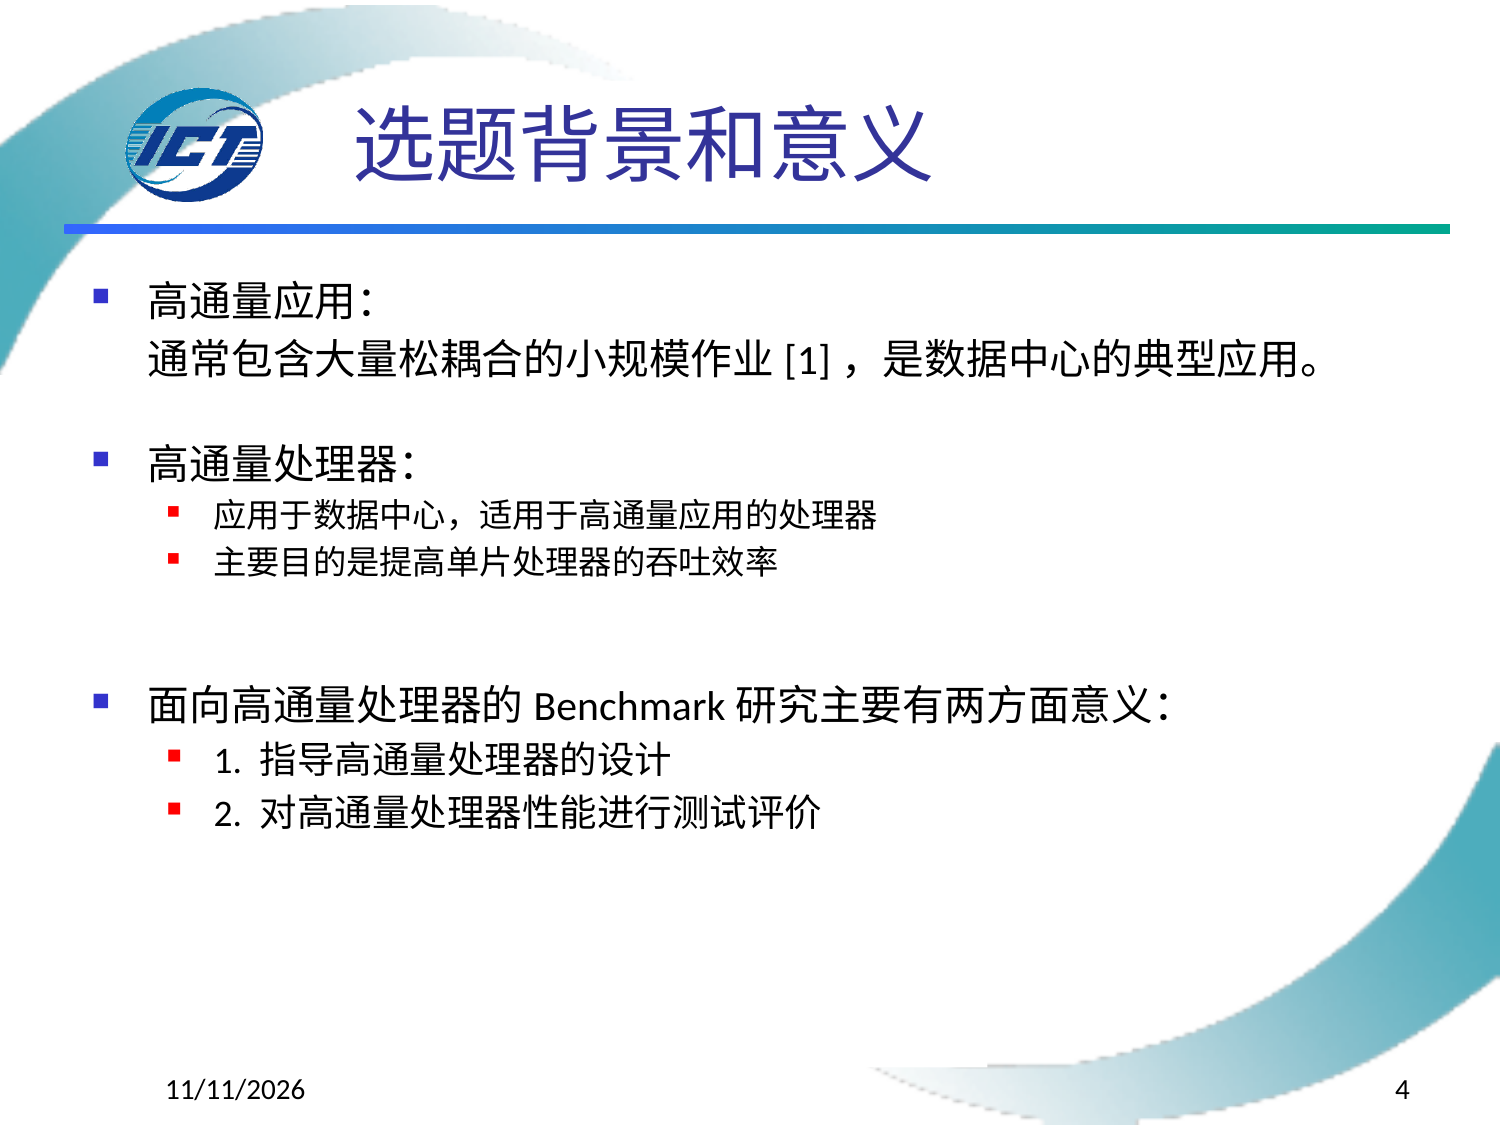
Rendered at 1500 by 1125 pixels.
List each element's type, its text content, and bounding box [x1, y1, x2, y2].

slide_number 4 [1112, 1037, 1426, 1113]
picture [774, 742, 1500, 1125]
list 高通量应用： 通常包含大量松耦合的小规模作业[1]，是数据中心的典型应用。 高通量处理器： 应用于数据中心，适用于高通量应用的处理器 主要目的是提高单片处理器的吞吐效率 面向高通量处理器的Benchmark研究主要有两方面意义： 1. 指导高通量处理器的设计 2. 对高通量处理器性能进行测试评价 [76, 267, 1409, 1047]
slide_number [149, 1037, 463, 1113]
picture [0, 5, 700, 375]
title 选题背景和意义 [337, 12, 1468, 200]
